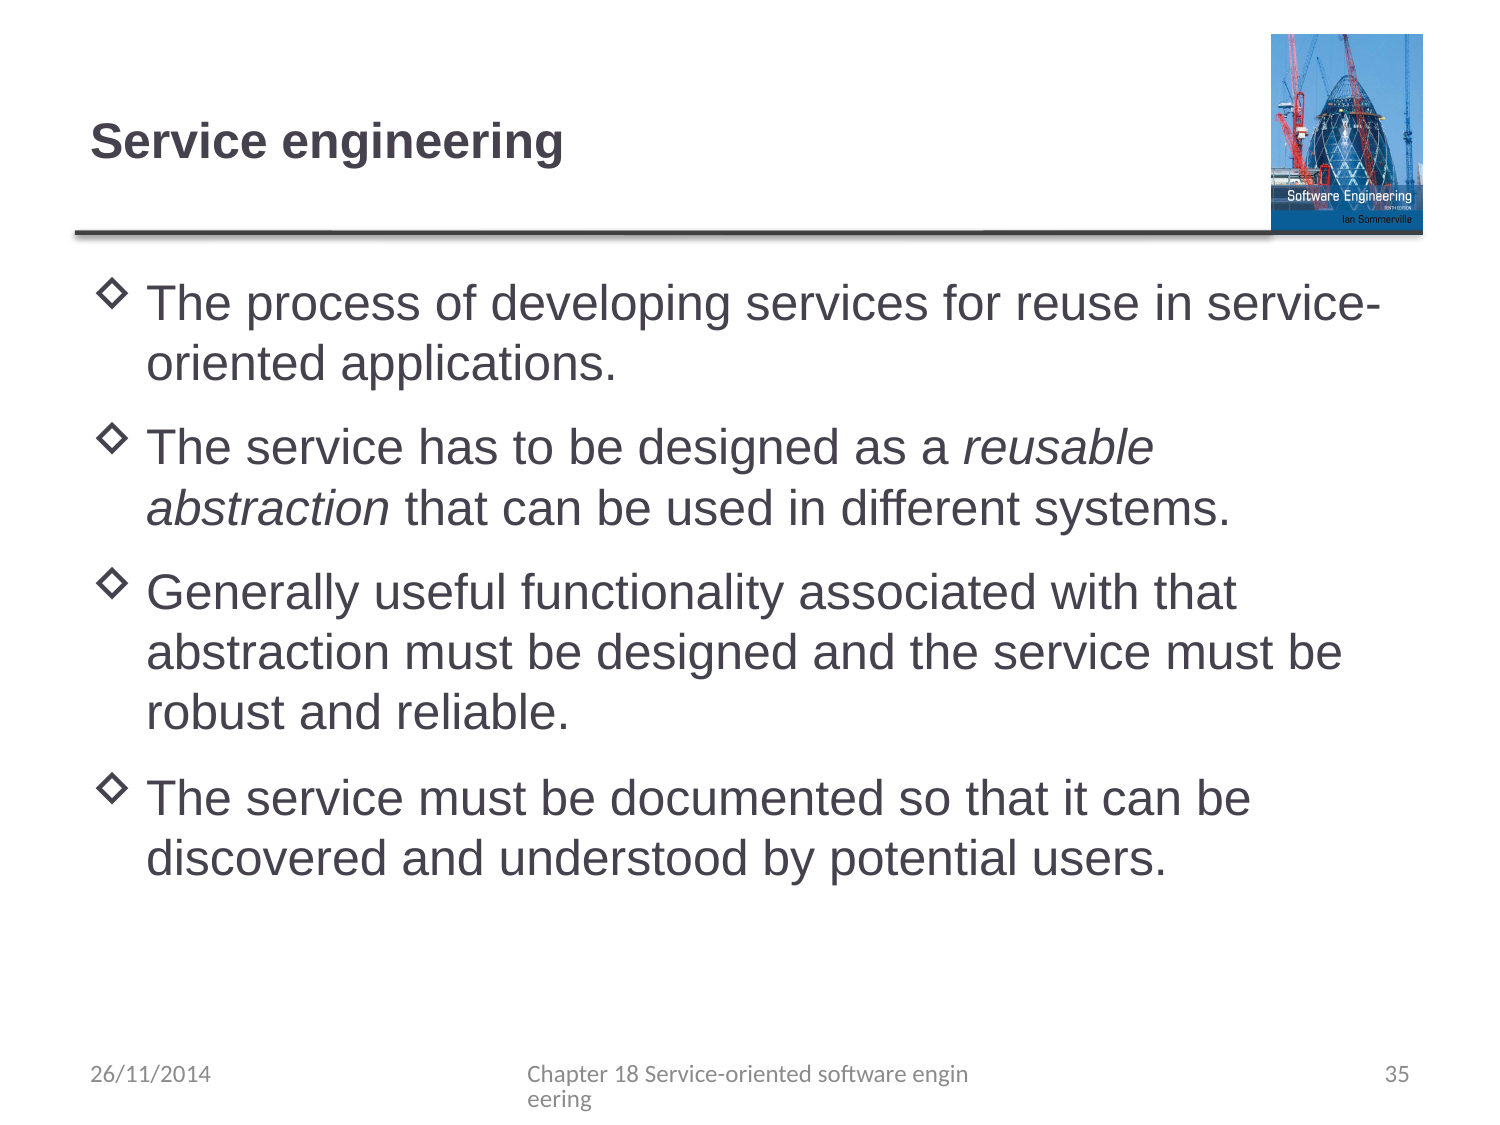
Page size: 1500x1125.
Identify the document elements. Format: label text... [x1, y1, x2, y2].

picture [1271, 34, 1423, 230]
list The process of developing services for reuse in service-oriented applications. The service has to be designed as a reusable abstraction that can be used in different systems. Generally useful functionality associated with that abstraction must be designed and the service must be robust and reliable. The service must be documented so that it can be discovered and understood by potential users. [75, 262, 1425, 1005]
footer Chapter 18 Service-oriented software engineering [512, 1042, 988, 1103]
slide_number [75, 1042, 425, 1103]
slide_number 35 [1074, 1042, 1425, 1103]
title Service engineering [74, 44, 1272, 233]
